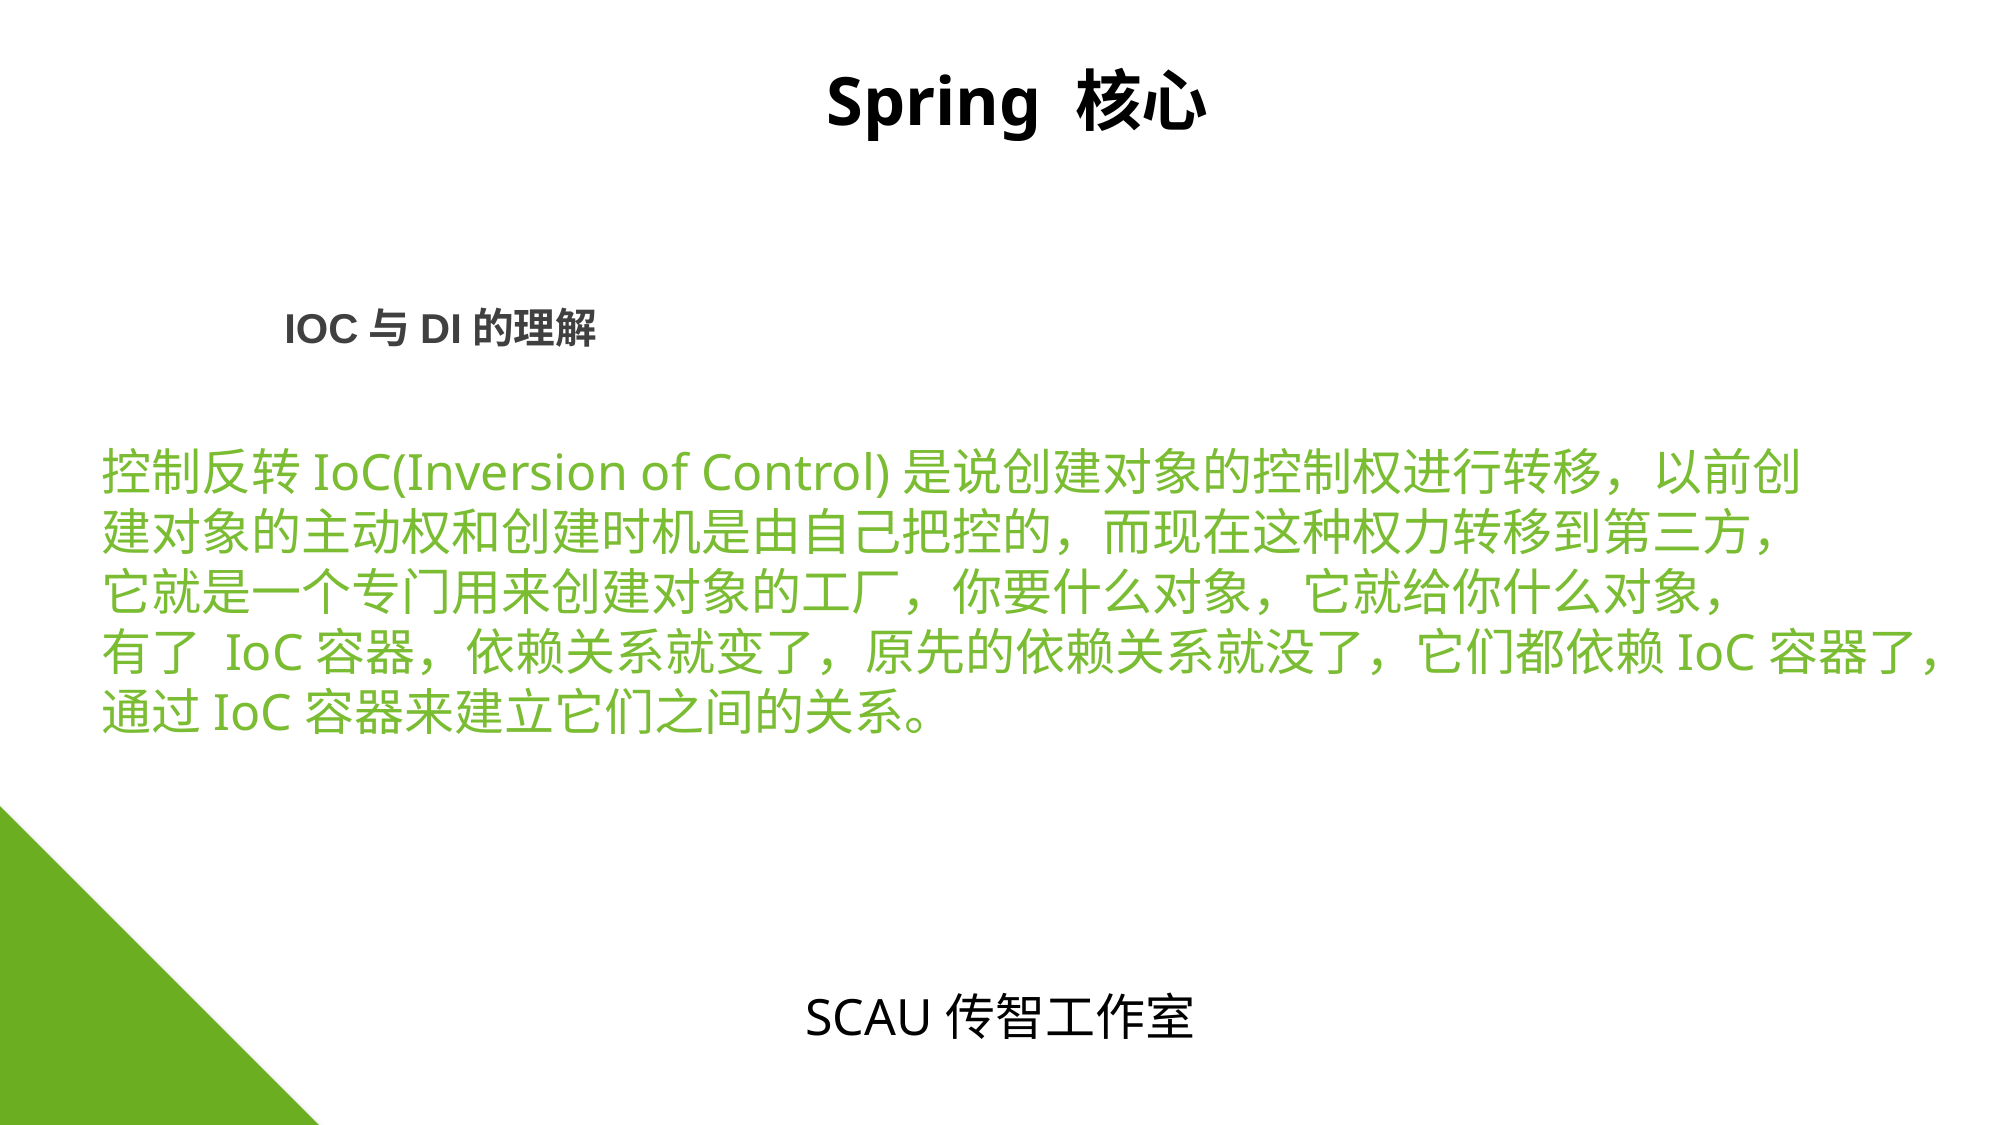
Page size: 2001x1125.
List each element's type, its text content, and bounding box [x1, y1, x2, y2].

text_box Spring 核心 [811, 51, 1224, 147]
text_box IOC与DI的理解 [269, 294, 612, 359]
text_box 控制反转IoC(Inversion of Control)是说创建对象的控制权进行转移，以前创 建对象的主动权和创建时机是由自己把控的，而现在这种权力转移到第三方， 它就是一个专门用来创建对象的工厂，你要什么对象，它就给你什么对象， 有了 IoC容器，依赖关系就变了，原先的依赖关系就没了，它们都依赖IoC容器了， 通过IoC容器来建立它们之间的关系。 [86, 432, 1984, 748]
text_box [0, 805, 320, 1125]
text_box SCAU传智工作室 [790, 978, 1210, 1054]
